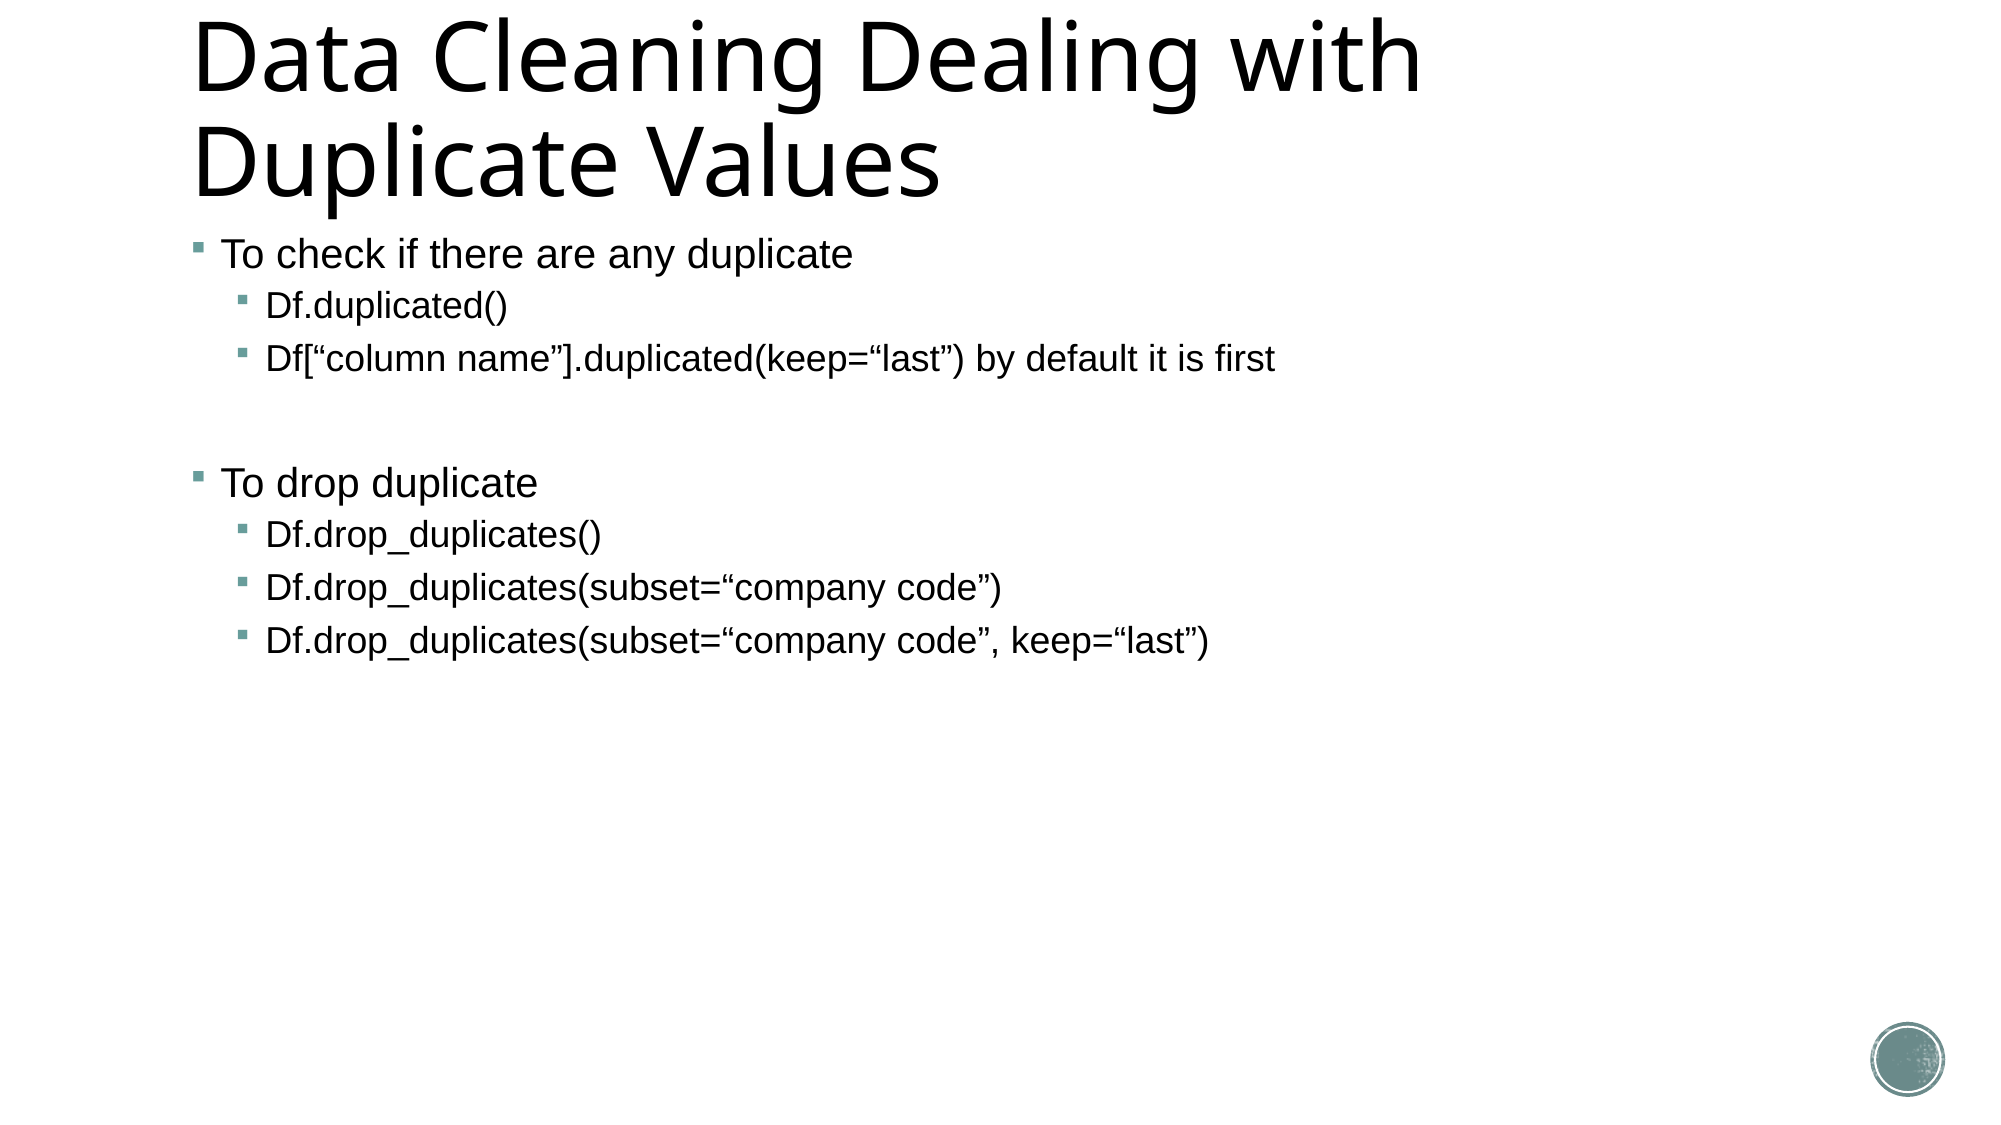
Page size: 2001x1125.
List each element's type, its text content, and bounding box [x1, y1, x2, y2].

list To check if there are any duplicate Df.duplicated() Df[“column name”].duplicated(keep=“last”) by default it is first To drop duplicate Df.drop_duplicates() Df.drop_duplicates(subset=“company code”) Df.drop_duplicates(subset=“company code”, keep=“last”) [175, 224, 1826, 1013]
title Data Cleaning Dealing with Duplicate Values [175, 0, 1826, 224]
